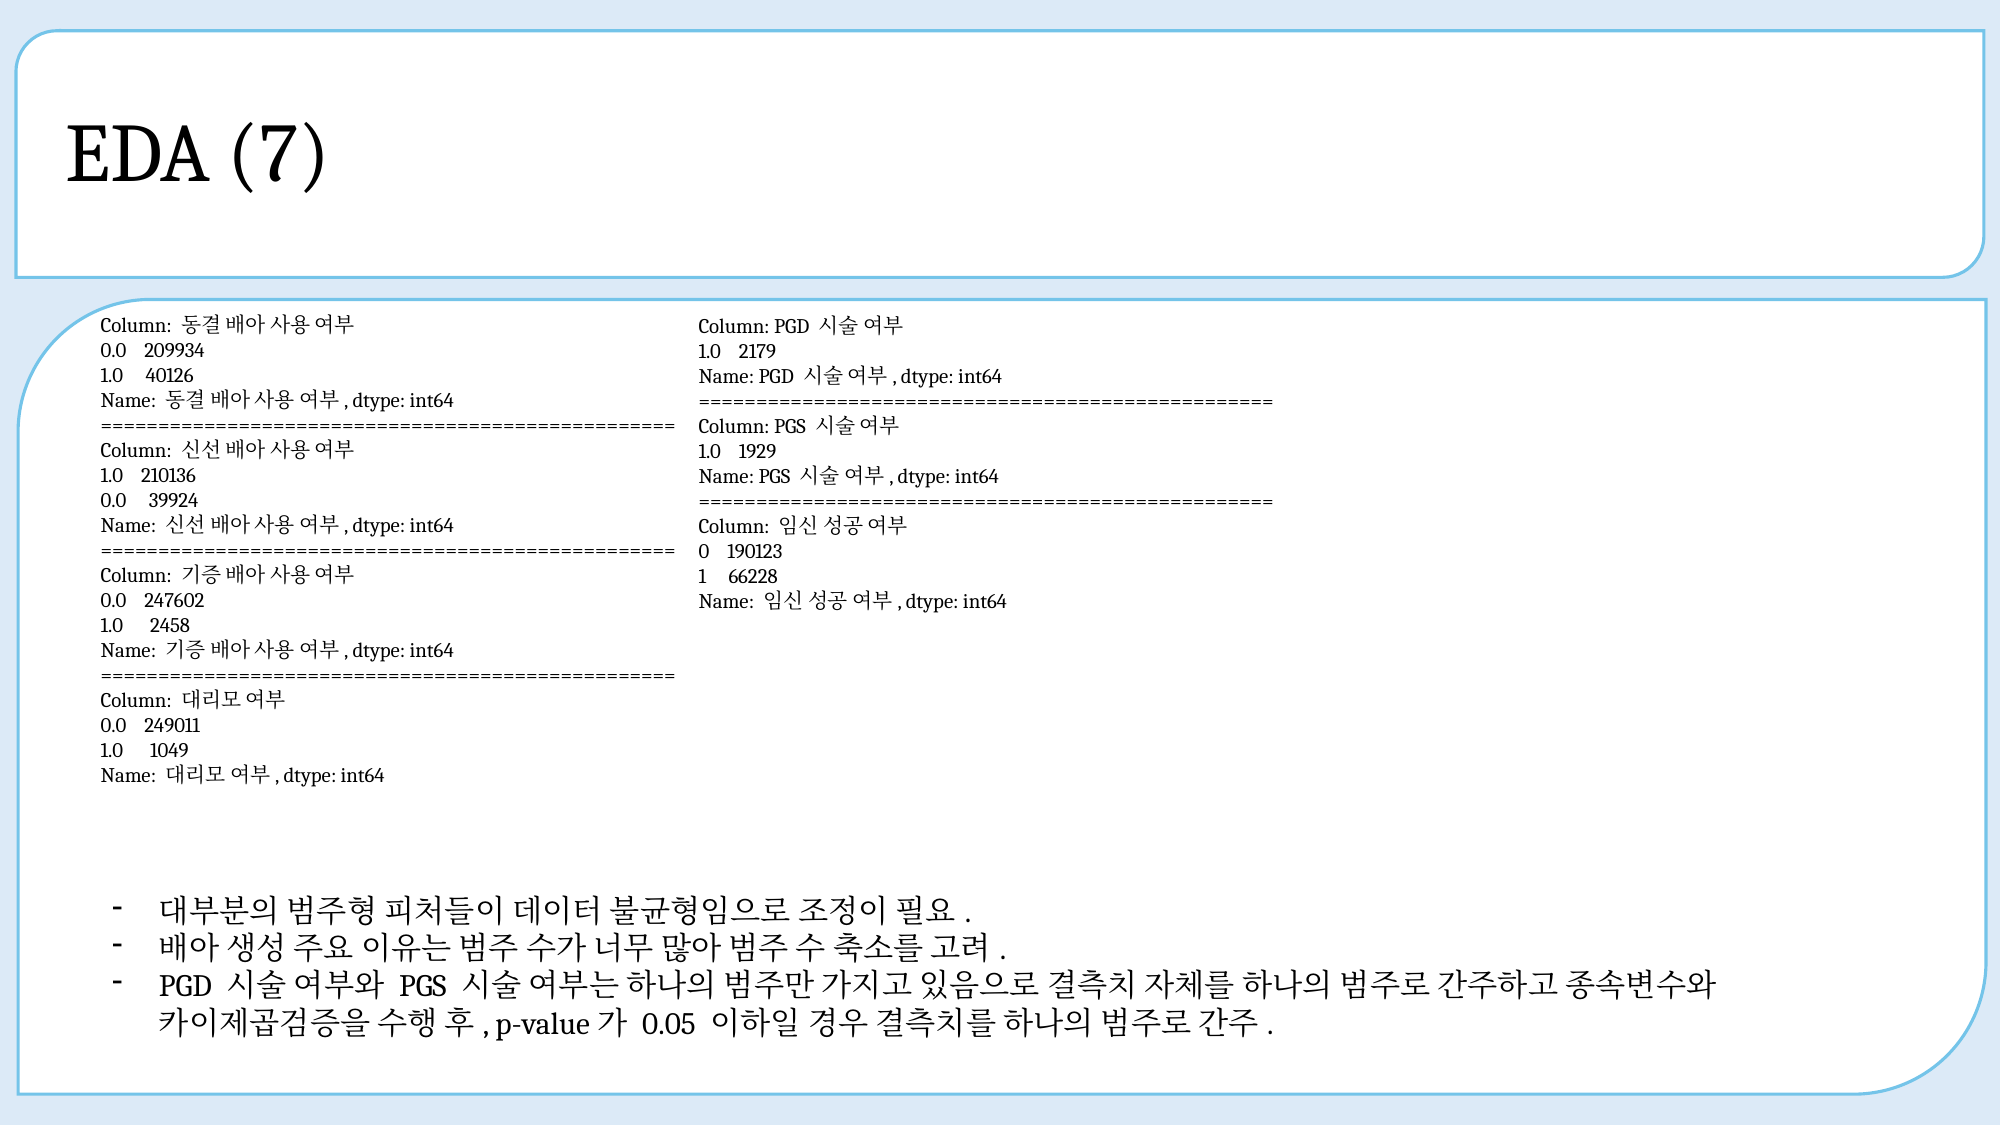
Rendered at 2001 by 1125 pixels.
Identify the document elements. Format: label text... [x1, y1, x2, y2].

title EDA (7) [50, 45, 1775, 263]
text_box Column: PGD 시술 여부 1.0 2179 Name: PGD 시술 여부, dtype: int64 ================================================== Column: PGS 시술 여부 1.0 1929 Name: PGS 시술 여부, dtype: int64 ================================================== Column: 임신 성공 여부 0 190123 1 66228 Name: 임신 성공 여부, dtype: int64 [683, 305, 1320, 620]
list [62, 682, 1788, 1066]
text_box [14, 28, 1986, 279]
text_box 대부분의 범주형 피처들이 데이터 불균형임으로 조정이 필요. 배아 생성 주요 이유는 범주 수가 너무 많아 범주 수 축소를 고려. PGD 시술 여부와 PGS 시술 여부는 하나의 범주만 가지고 있음으로 결측치 자체를 하나의 범주로 간주하고 종속변수와 카이제곱검증을 수행 후, p-value가 0.05 이하일 경우 결측치를 하나의 범주로 간주. [97, 883, 1938, 1078]
text_box [16, 314, 1921, 1096]
text_box [110, 297, 1988, 1066]
text_box Column: 동결 배아 사용 여부 0.0 209934 1.0 40126 Name: 동결 배아 사용 여부, dtype: int64 ================================================== Column: 신선 배아 사용 여부 1.0 210136 0.0 39924 Name: 신선 배아 사용 여부, dtype: int64 ================================================== Column: 기증 배아 사용 여부 0.0 247602 1.0 2458 Name: 기증 배아 사용 여부, dtype: int64 ================================================== Column: 대리모 여부 0.0 249011 1.0 1049 Name: 대리모 여부, dtype: int64 [85, 304, 1000, 849]
